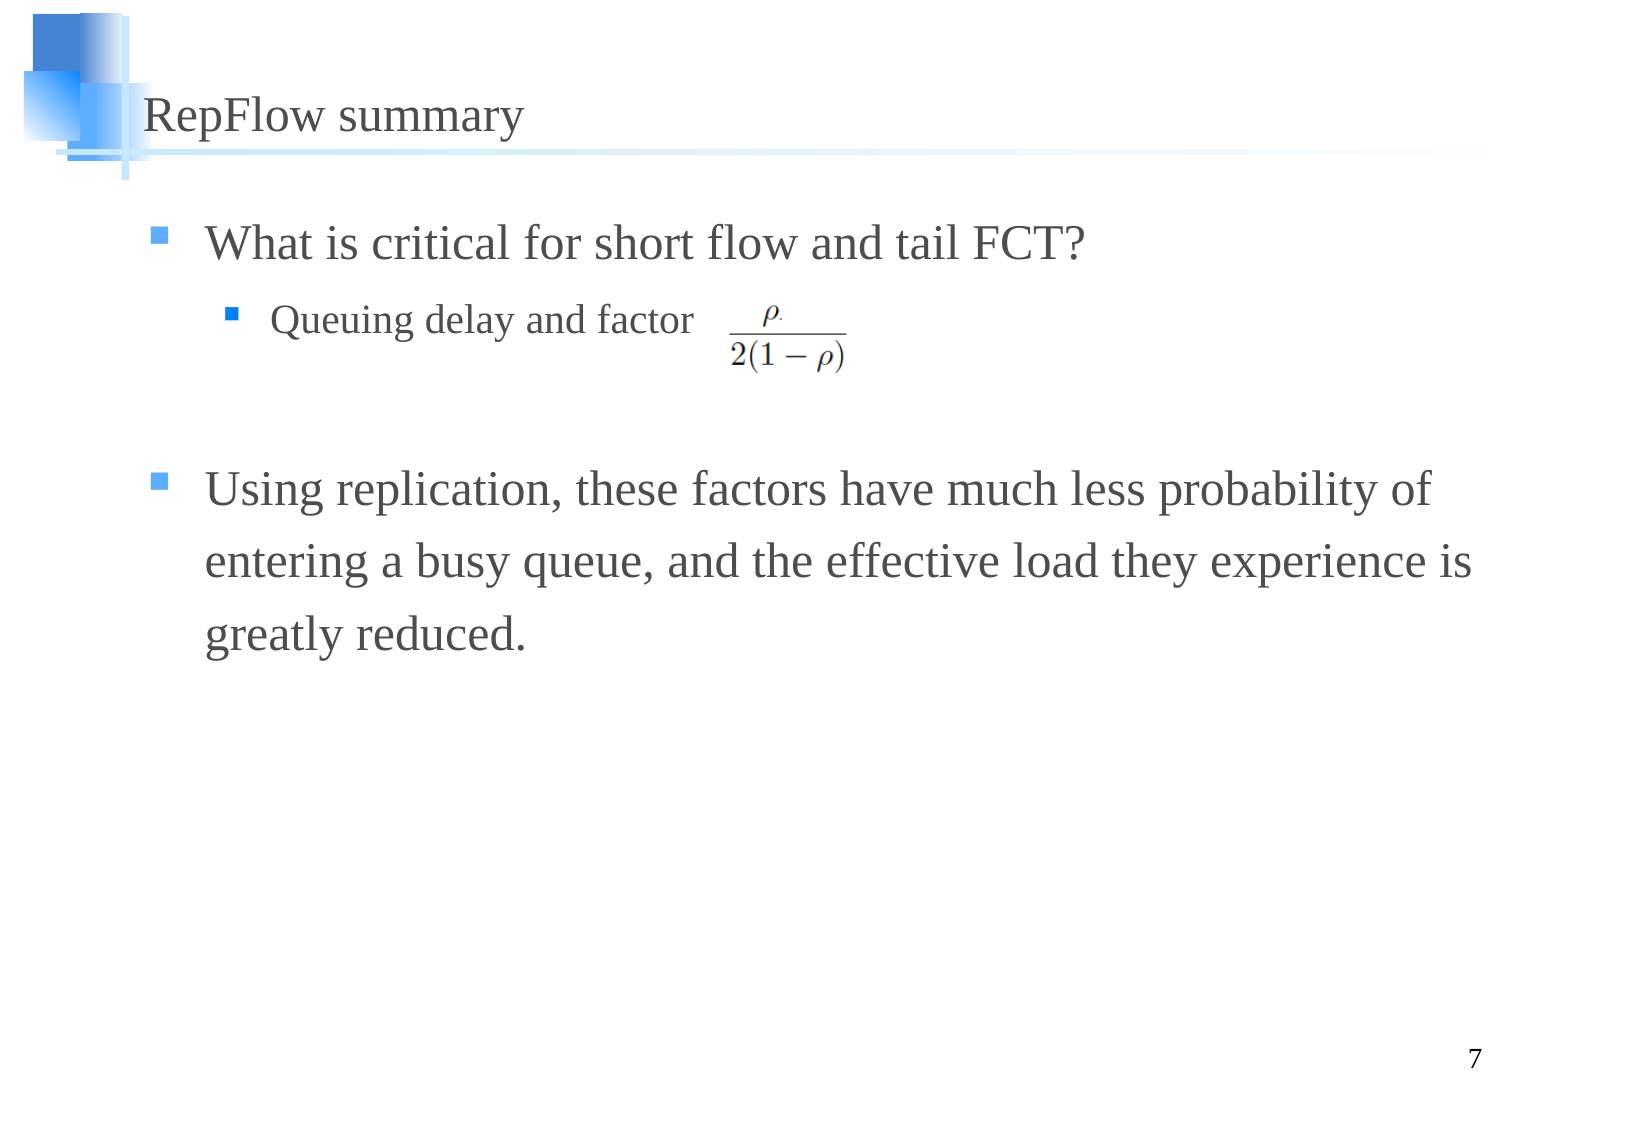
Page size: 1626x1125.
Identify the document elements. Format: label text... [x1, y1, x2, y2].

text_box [723, 284, 853, 381]
slide_number 7 [1159, 1035, 1498, 1083]
title RepFlow summary [127, 54, 1522, 149]
list What is critical for short flow and tail FCT? Queuing delay and factor Using replication, these factors have much less probability of entering a busy queue, and the effective load they experience is greatly reduced. [133, 189, 1492, 988]
